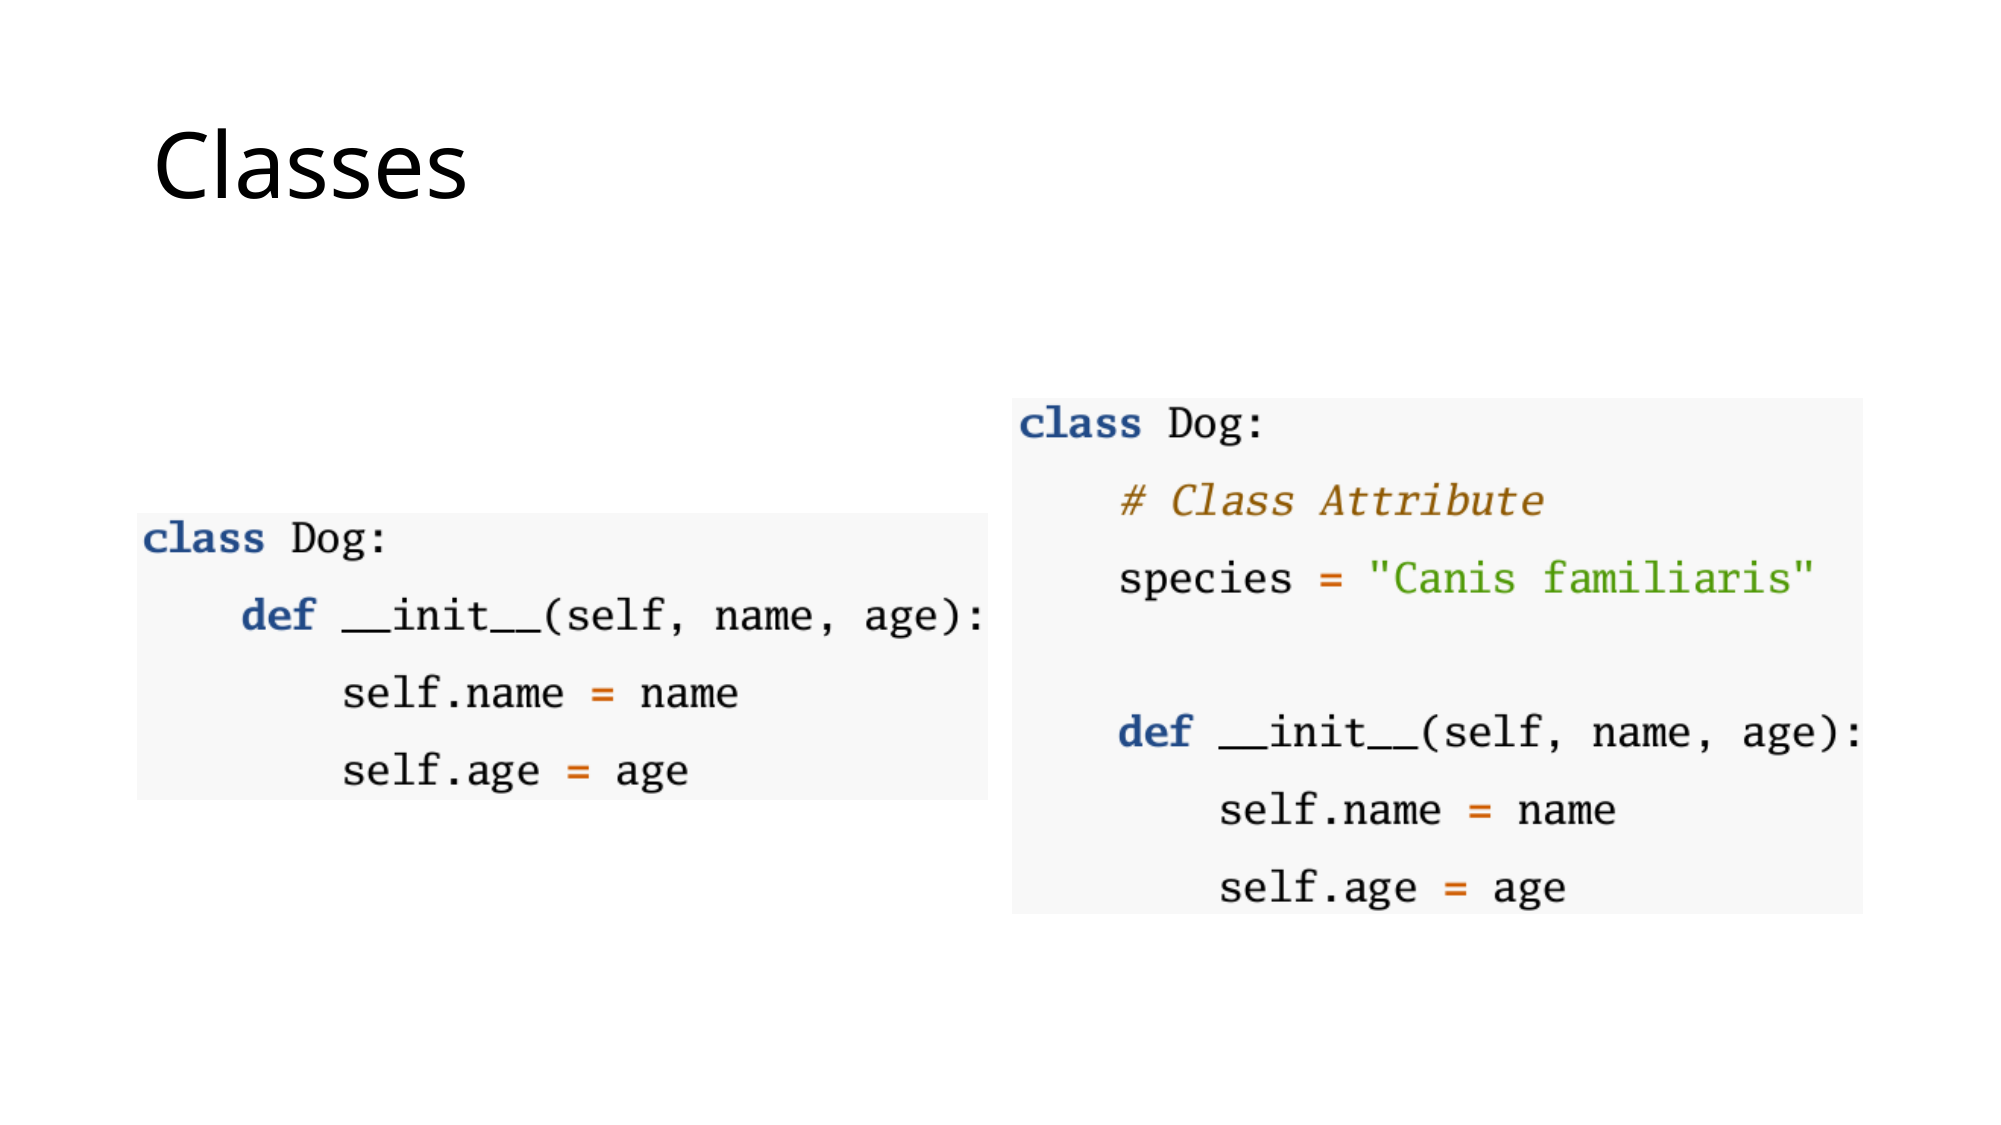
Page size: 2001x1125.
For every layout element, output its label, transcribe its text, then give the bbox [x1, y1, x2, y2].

title Classes [137, 59, 1863, 278]
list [1012, 398, 1863, 914]
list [137, 513, 988, 800]
